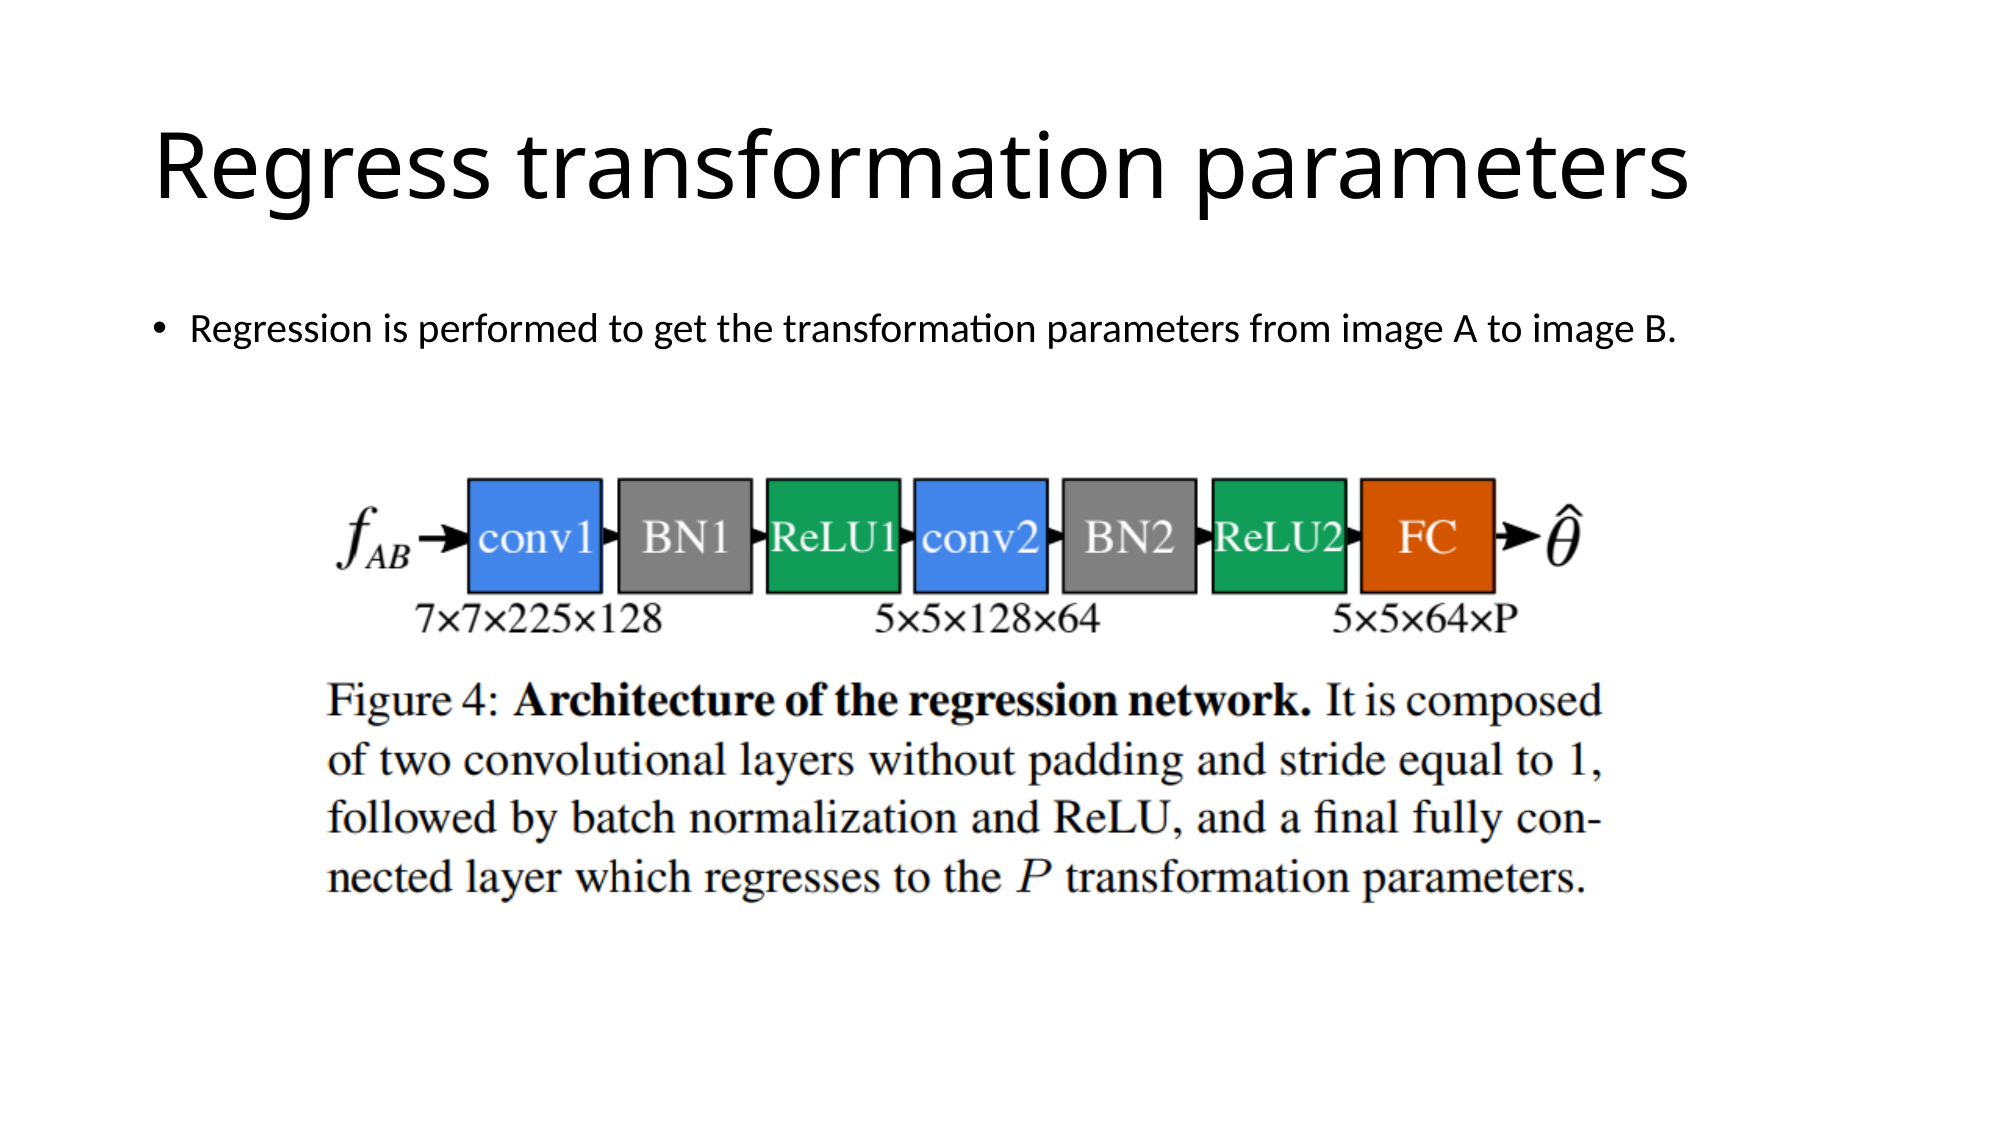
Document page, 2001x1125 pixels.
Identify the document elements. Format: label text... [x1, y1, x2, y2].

list Regression is performed to get the transformation parameters from image A to image B. [137, 299, 1863, 1014]
title Regress transformation parameters [137, 59, 1863, 278]
picture [319, 453, 1620, 911]
